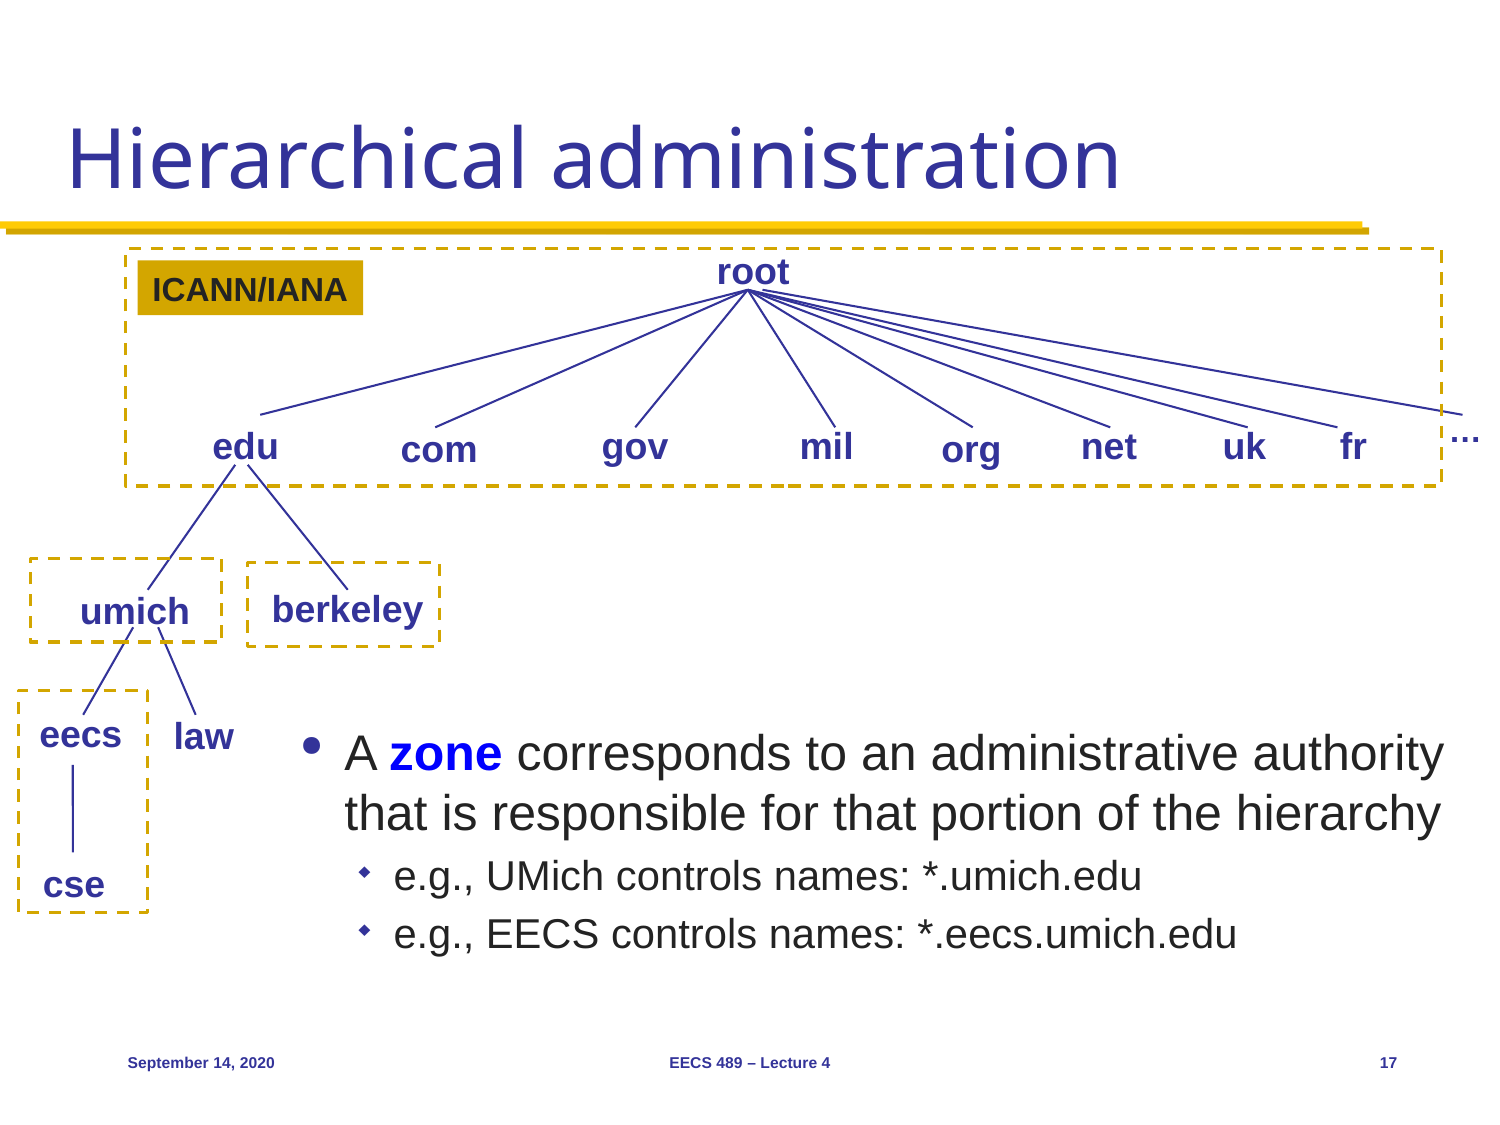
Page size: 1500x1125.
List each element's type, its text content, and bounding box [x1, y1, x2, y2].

text_box … [1442, 402, 1497, 457]
text_box [18, 690, 148, 913]
text_box [247, 562, 440, 647]
text_box law [158, 705, 249, 765]
text_box A zone corresponds to an administrative authority that is responsible for that portion of the hierarchy e.g., UMich controls names: *.umich.edu e.g., EECS controls names: *.eecs.umich.edu [287, 712, 1493, 1063]
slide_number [112, 1024, 426, 1101]
footer EECS 489 – Lecture 4 [512, 1024, 988, 1101]
text_box [30, 558, 222, 643]
text_box root [701, 239, 805, 248]
title Hierarchical administration [49, 24, 1451, 213]
text_box ICANN/IANA [137, 260, 364, 316]
slide_number 17 [1312, 1024, 1413, 1101]
text_box [125, 248, 1442, 486]
